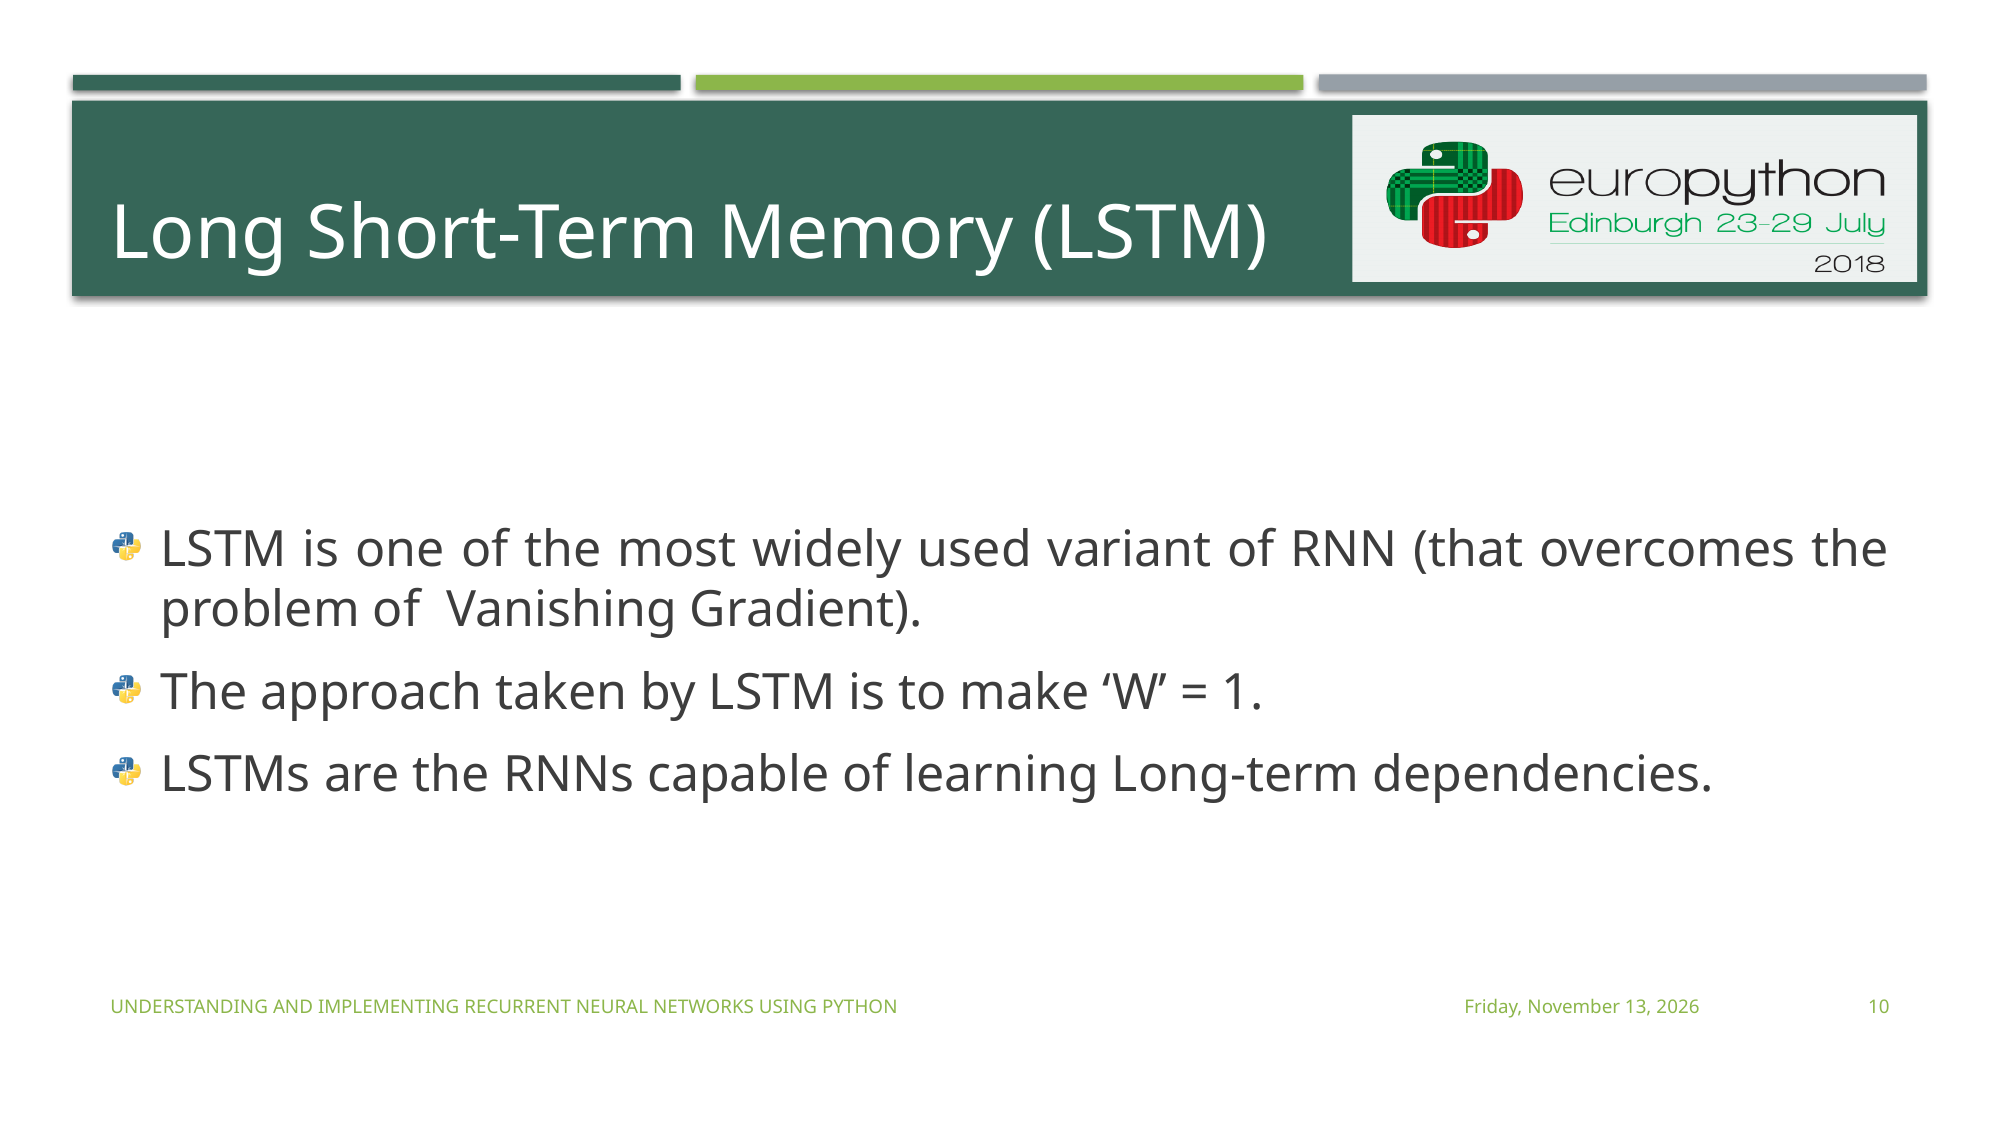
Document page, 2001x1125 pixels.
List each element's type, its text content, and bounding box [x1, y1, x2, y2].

title Long Short-Term Memory (LSTM) [95, 115, 1348, 282]
picture [1351, 114, 1918, 282]
slide_number 10 [1732, 977, 1905, 1037]
footer Understanding and Implementing Recurrent Neural Networks Using Python [95, 976, 1230, 1037]
list LSTM is one of the most widely used variant of RNN (that overcomes the problem of Vanishing Gradient). The approach taken by LSTM is to make ‘W’ = 1. LSTMs are the RNNs capable of learning Long-term dependencies. [95, 357, 1905, 962]
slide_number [1247, 977, 1715, 1037]
